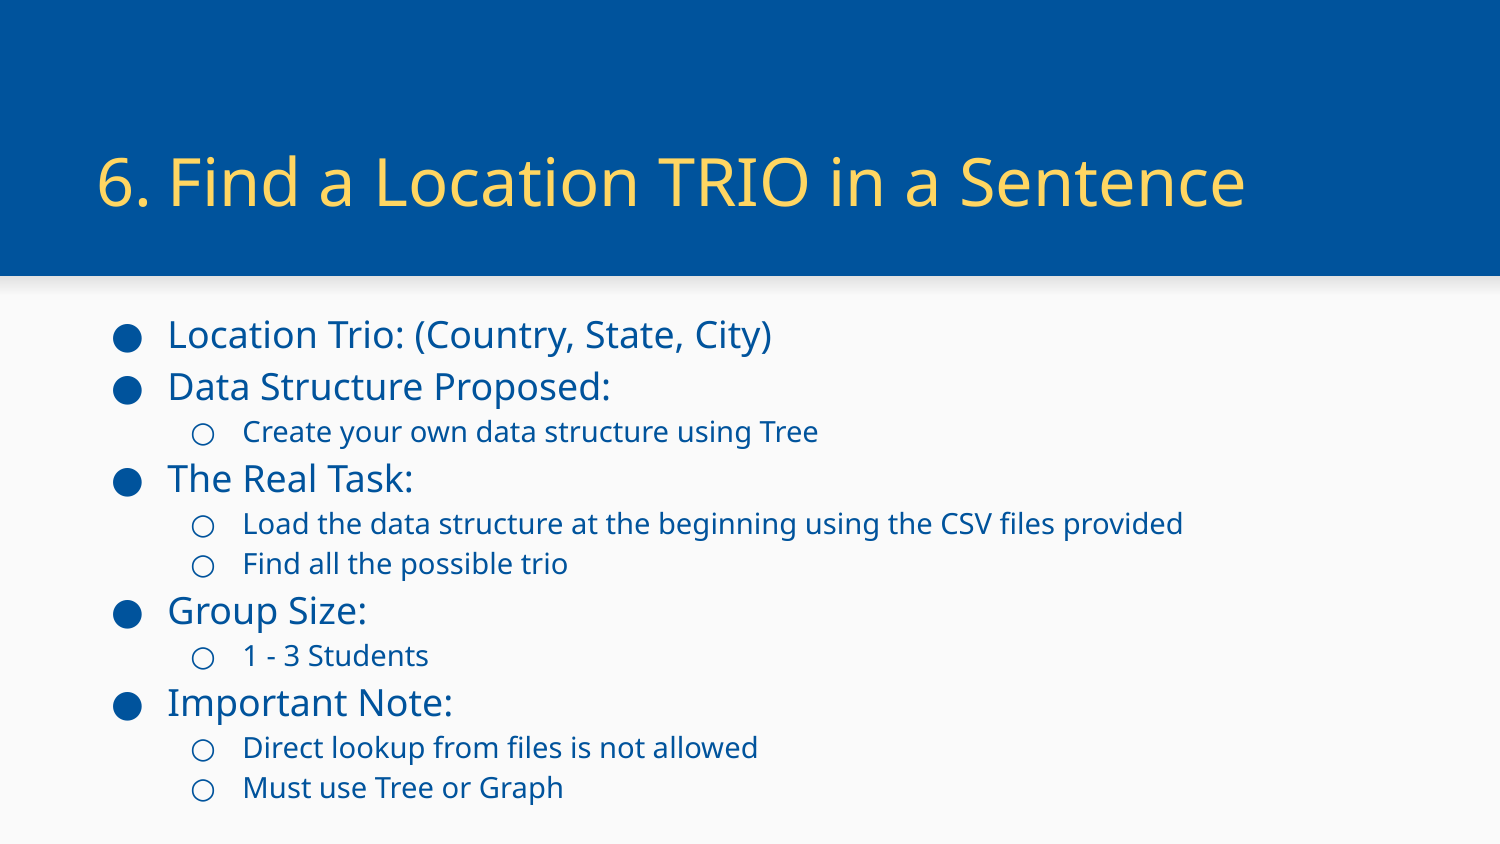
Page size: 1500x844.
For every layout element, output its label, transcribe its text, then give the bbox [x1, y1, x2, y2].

title Find a Location TRIO in a Sentence [77, 108, 1427, 235]
list Location Trio: (Country, State, City) Data Structure Proposed: Create your own data structure using Tree The Real Task: Load the data structure at the beginning using the CSV files provided Find all the possible trio Group Size: 1 - 3 Students Important Note: Direct lookup from files is not allowed Must use Tree or Graph [77, 289, 1427, 735]
